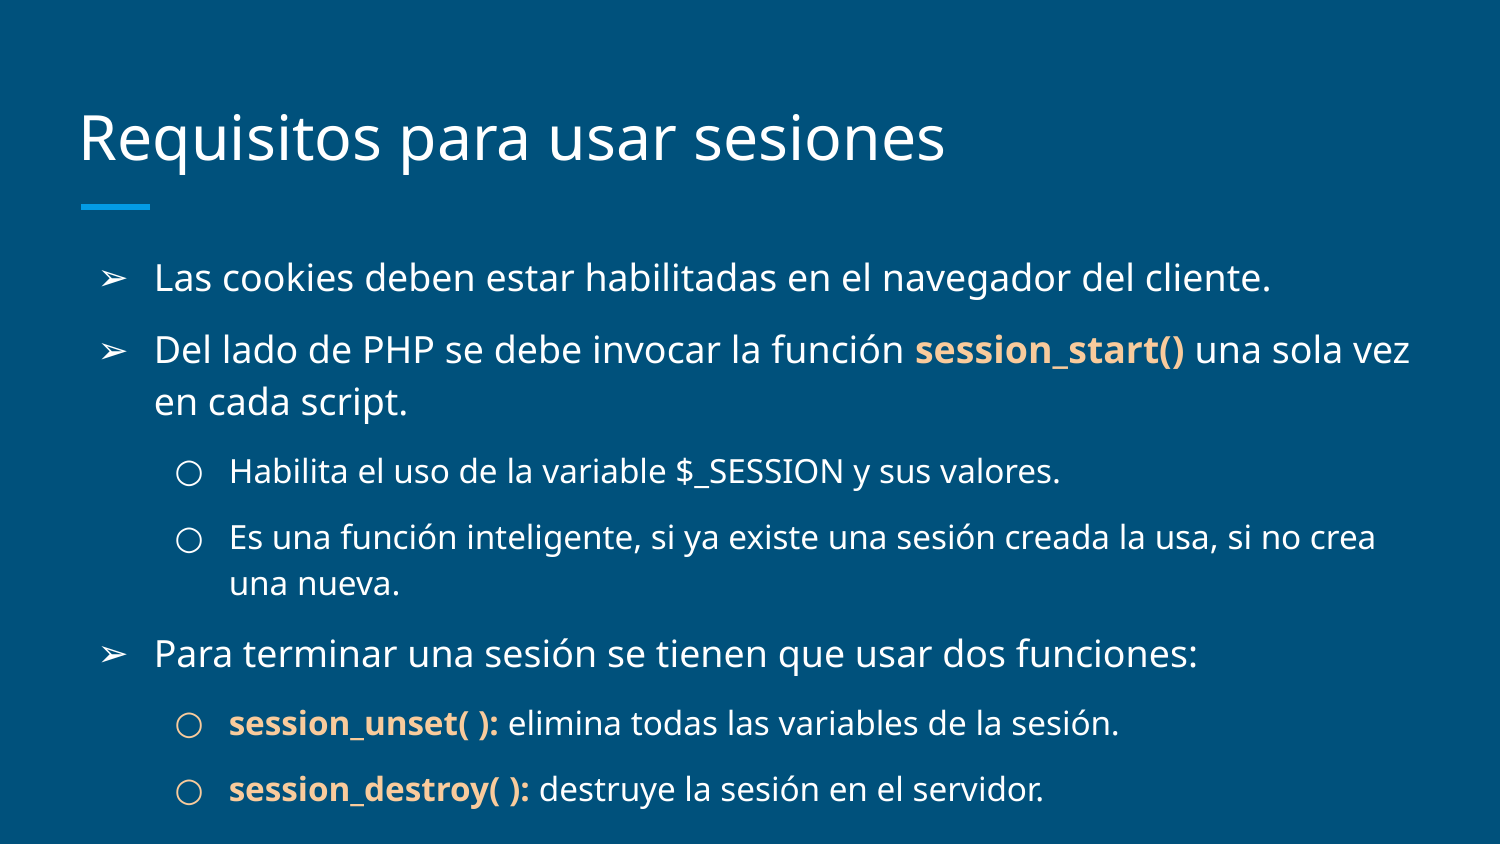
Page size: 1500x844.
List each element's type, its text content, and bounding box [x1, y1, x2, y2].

title Requisitos para usar sesiones [63, 75, 1437, 188]
list Las cookies deben estar habilitadas en el navegador del cliente. Del lado de PHP se debe invocar la función session_start() una sola vez en cada script. Habilita el uso de la variable $_SESSION y sus valores. Es una función inteligente, si ya existe una sesión creada la usa, si no crea una nueva. Para terminar una sesión se tienen que usar dos funciones: session_unset( ): elimina todas las variables de la sesión. session_destroy( ): destruye la sesión en el servidor. [63, 231, 1437, 809]
